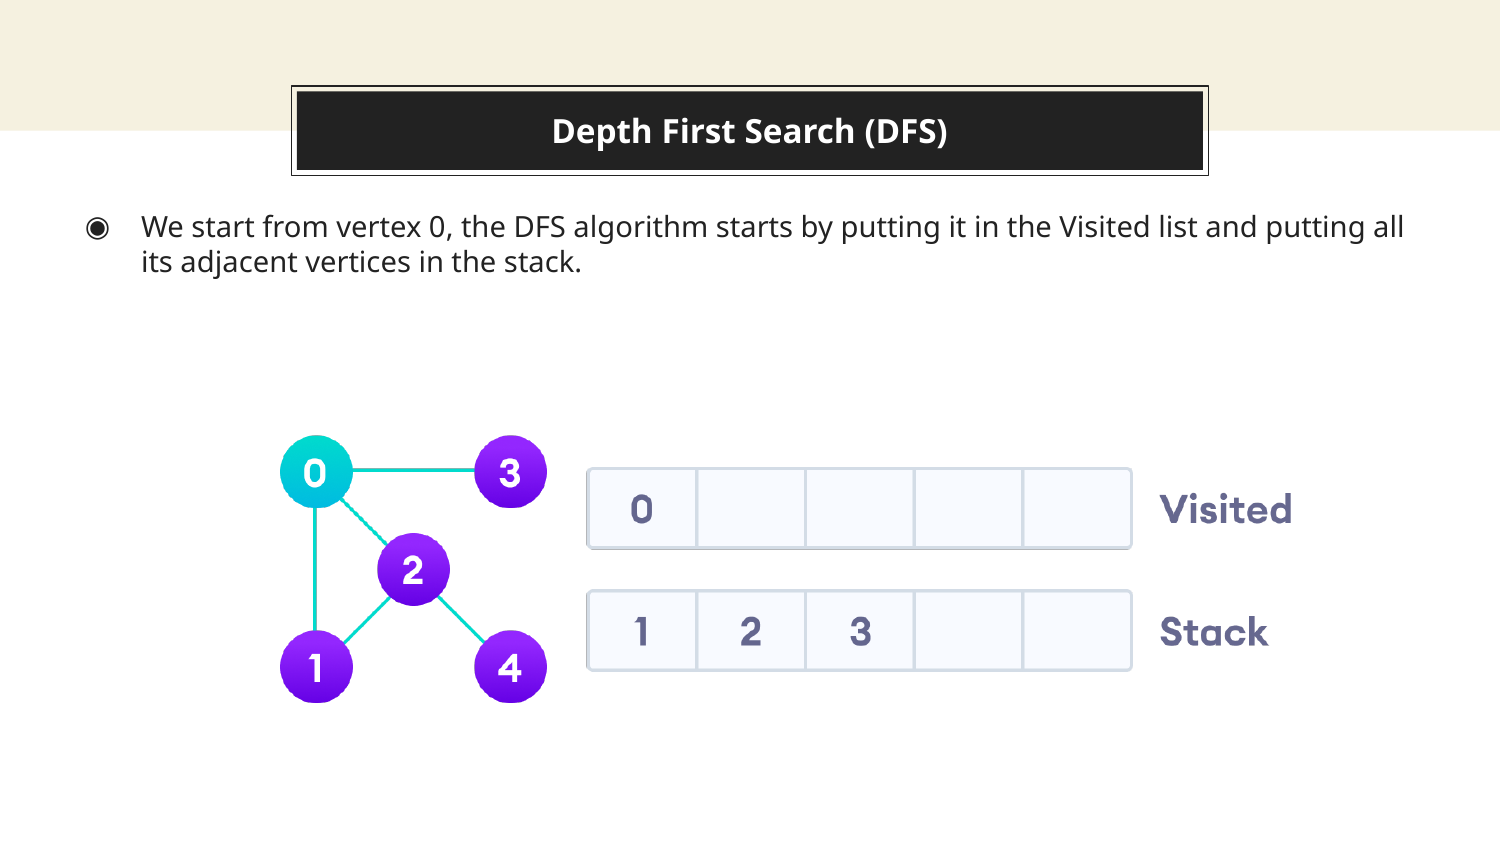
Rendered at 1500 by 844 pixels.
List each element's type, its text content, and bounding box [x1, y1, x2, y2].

picture [186, 369, 1389, 769]
title Depth First Search (DFS) [296, 91, 1203, 170]
list We start from vertex 0, the DFS algorithm starts by putting it in the Visited list and putting all its adjacent vertices in the stack. [51, 193, 1449, 741]
